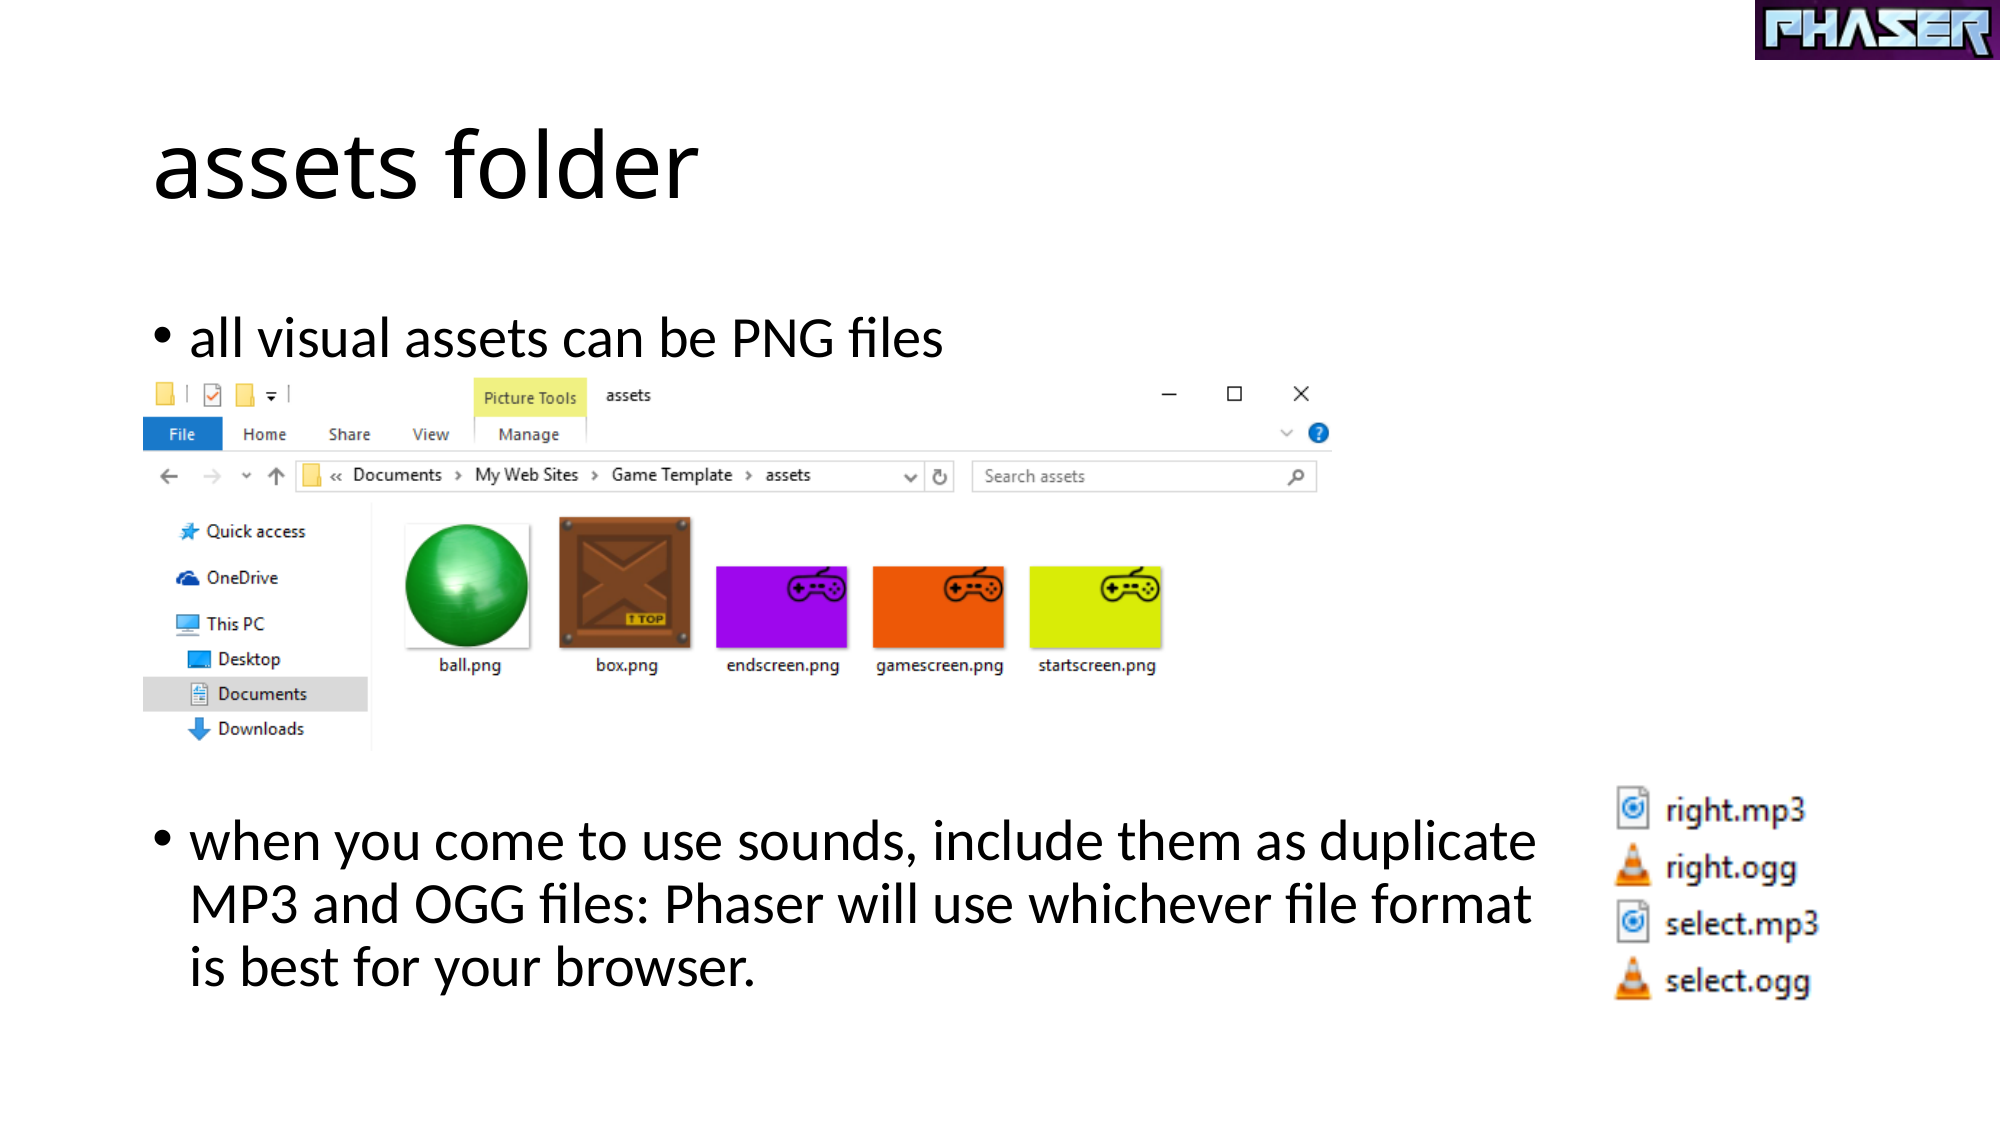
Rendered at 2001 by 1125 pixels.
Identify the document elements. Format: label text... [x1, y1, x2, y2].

picture [1607, 776, 1863, 1014]
title assets folder [137, 59, 1863, 278]
picture [143, 375, 1332, 751]
picture [1755, 0, 2000, 60]
list all visual assets can be PNG files when you come to use sounds, include them as duplicate MP3 and OGG files: Phaser will use whichever file format is best for your browser. [137, 299, 1863, 1014]
